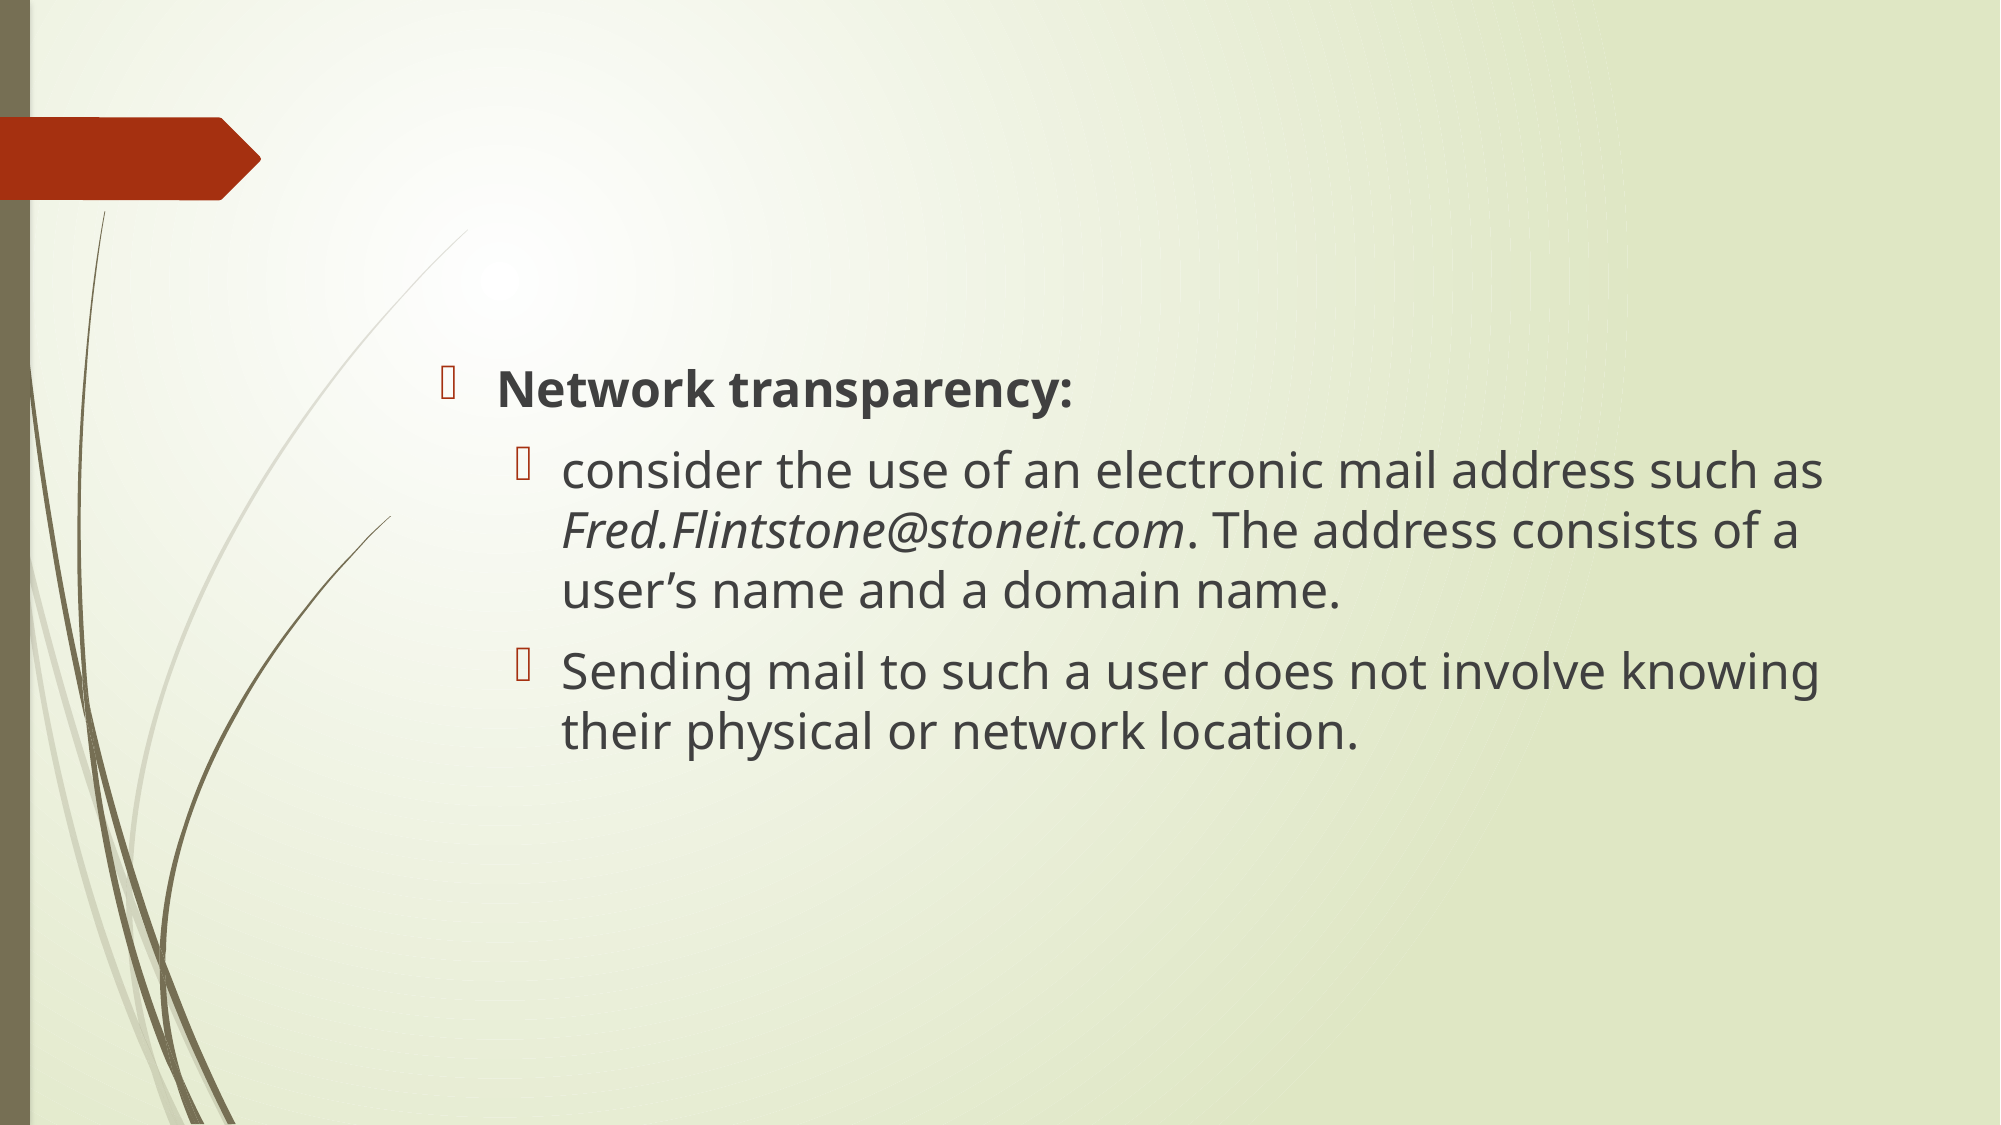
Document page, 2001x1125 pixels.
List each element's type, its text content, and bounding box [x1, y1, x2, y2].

list Network transparency: consider the use of an electronic mail address such as Fred.Flintstone@stoneit.com. The address consists of a user’s name and a domain name. Sending mail to such a user does not involve knowing their physical or network location. [424, 350, 1926, 970]
